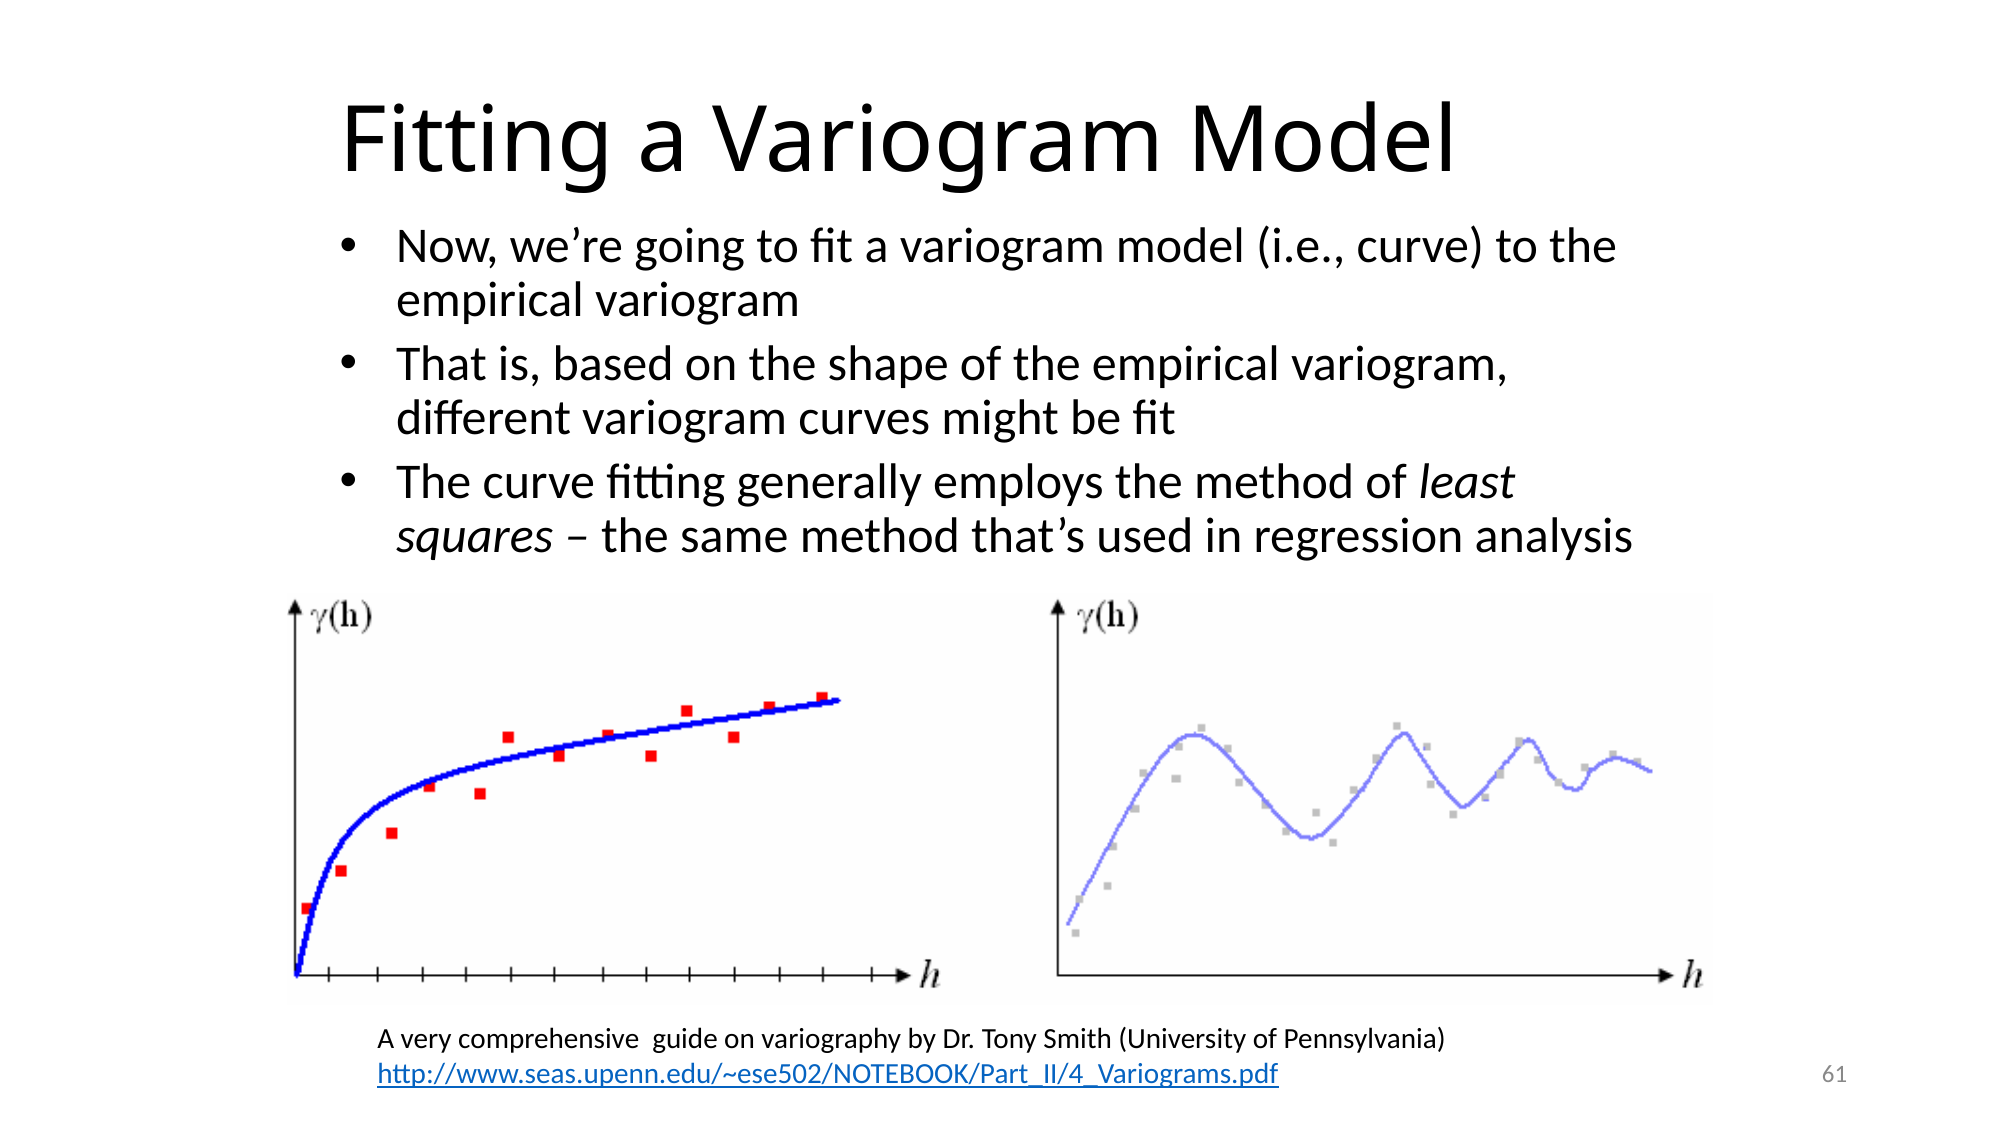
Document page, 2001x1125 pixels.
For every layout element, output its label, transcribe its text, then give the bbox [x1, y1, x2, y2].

text_box A very comprehensive guide on variography by Dr. Tony Smith (University of Pennsylvania) http://www.seas.upenn.edu/~ese502/NOTEBOOK/Part_II/4_Variograms.pdf [362, 1012, 1528, 1098]
picture [287, 574, 1713, 1005]
slide_number 61 [1412, 1042, 1863, 1103]
title Fitting a Variogram Model [324, 58, 1675, 212]
text_box Now, we’re going to fit a variogram model (i.e., curve) to the empirical variogram That is, based on the shape of the empirical variogram, different variogram curves might be fit The curve fitting generally employs the method of least squares – the same method that’s used in regression analysis [324, 212, 1675, 574]
